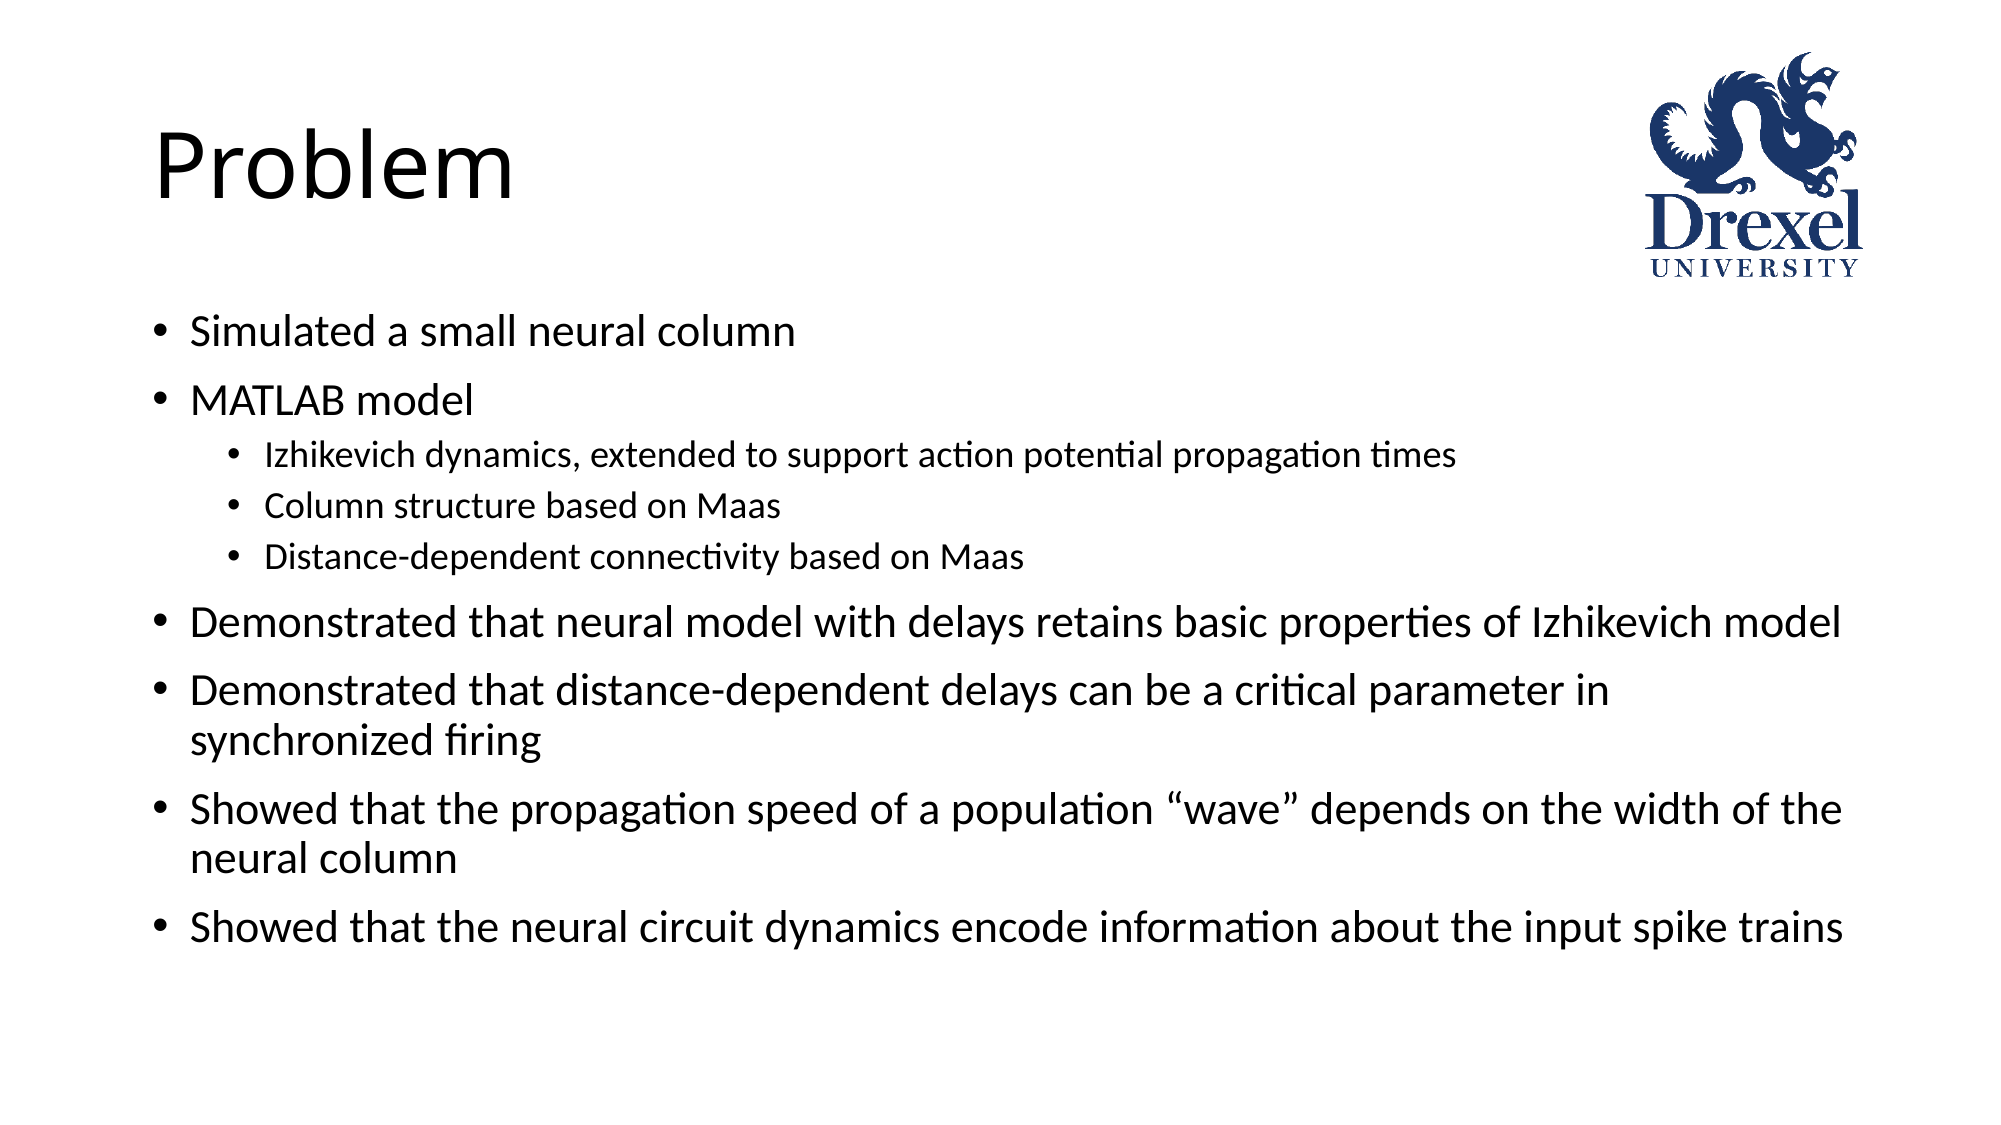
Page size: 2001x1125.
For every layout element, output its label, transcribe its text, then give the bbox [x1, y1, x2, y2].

list Simulated a small neural column MATLAB model Izhikevich dynamics, extended to support action potential propagation times Column structure based on Maas Distance-dependent connectivity based on Maas Demonstrated that neural model with delays retains basic properties of Izhikevich model Demonstrated that distance-dependent delays can be a critical parameter in synchronized firing Showed that the propagation speed of a population “wave” depends on the width of the neural column Showed that the neural circuit dynamics encode information about the input spike trains [137, 299, 1863, 1014]
picture [1645, 52, 1863, 277]
title Problem [137, 59, 1288, 278]
